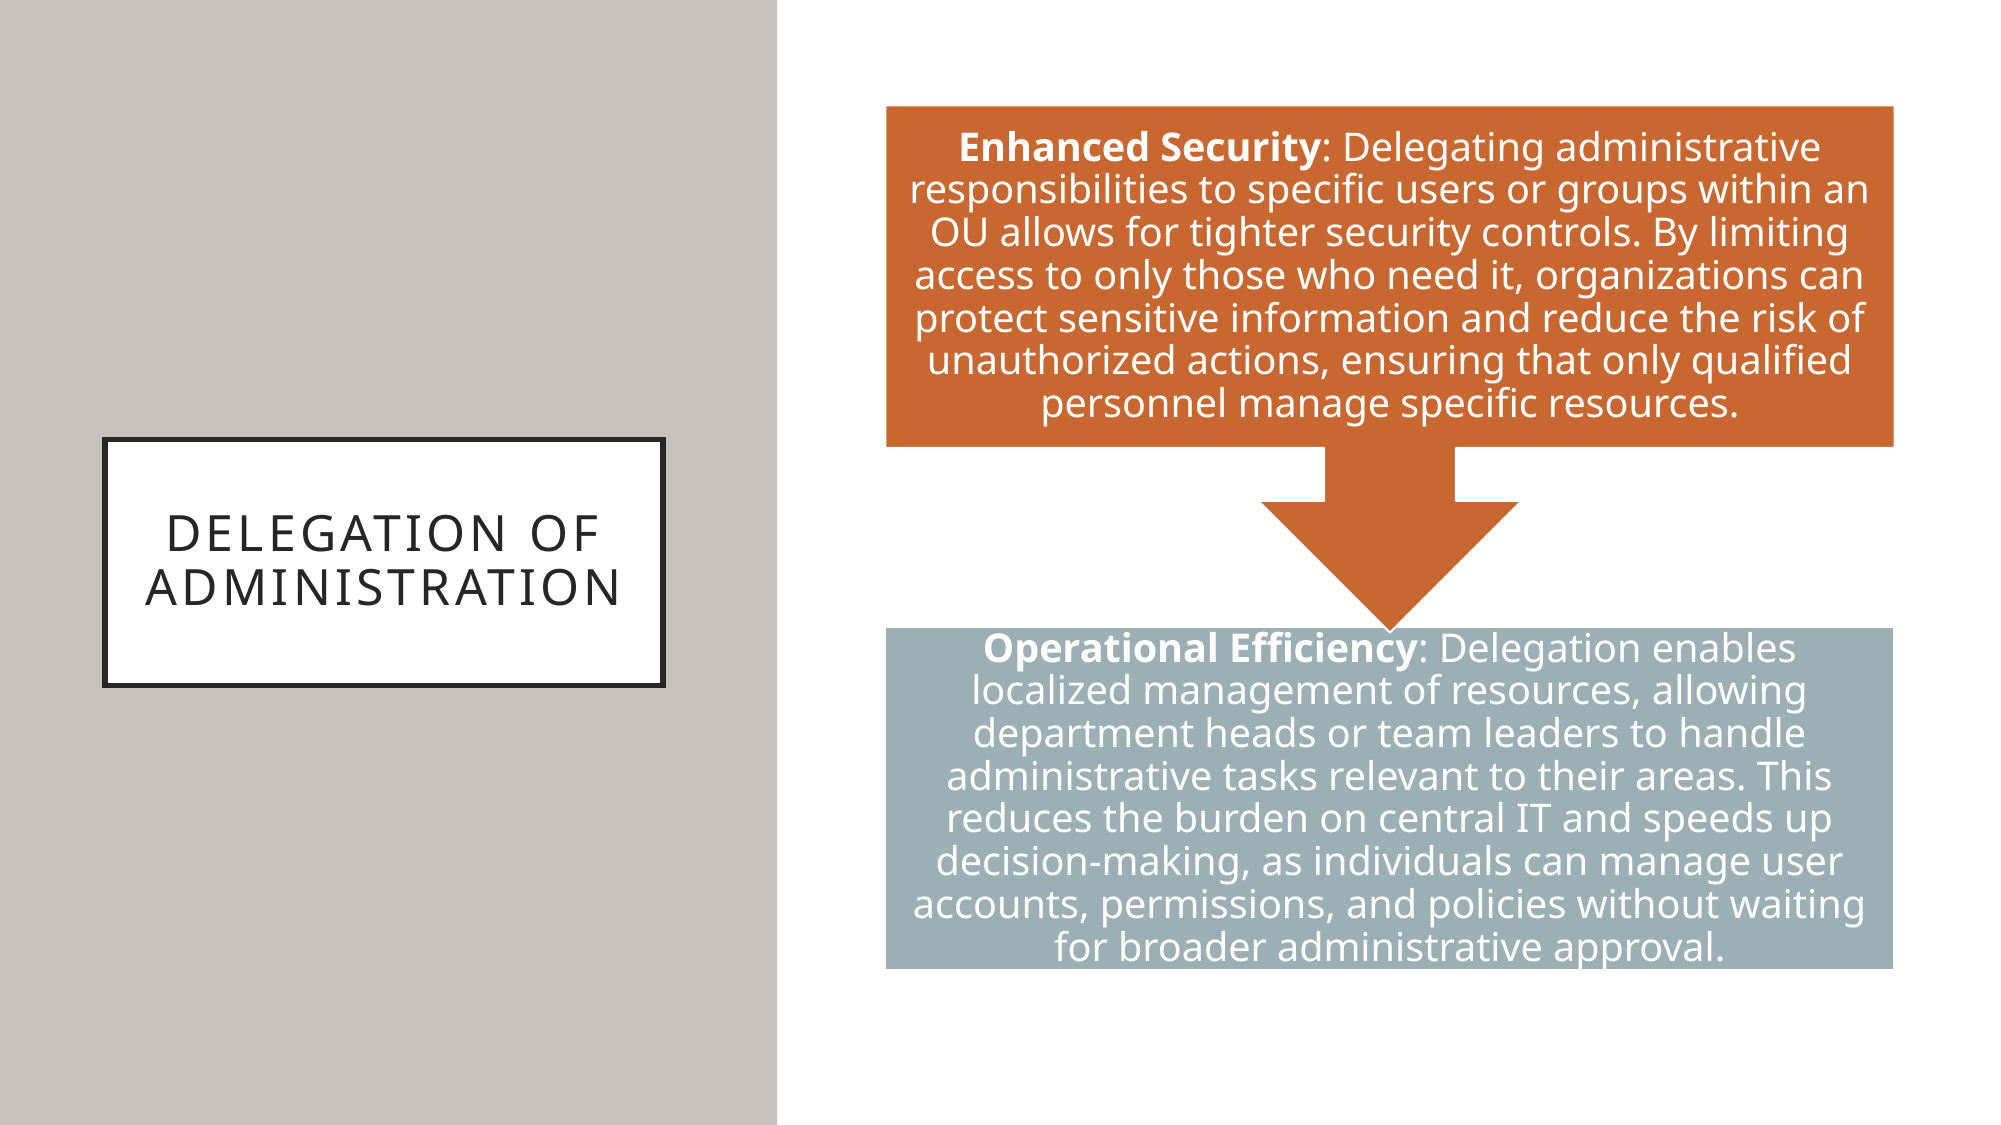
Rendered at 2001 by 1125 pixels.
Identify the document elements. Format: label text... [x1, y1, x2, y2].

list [885, 104, 1895, 971]
text_box [0, 0, 778, 1125]
title Delegation of Administration [102, 437, 666, 688]
text_box [779, 0, 2000, 1125]
